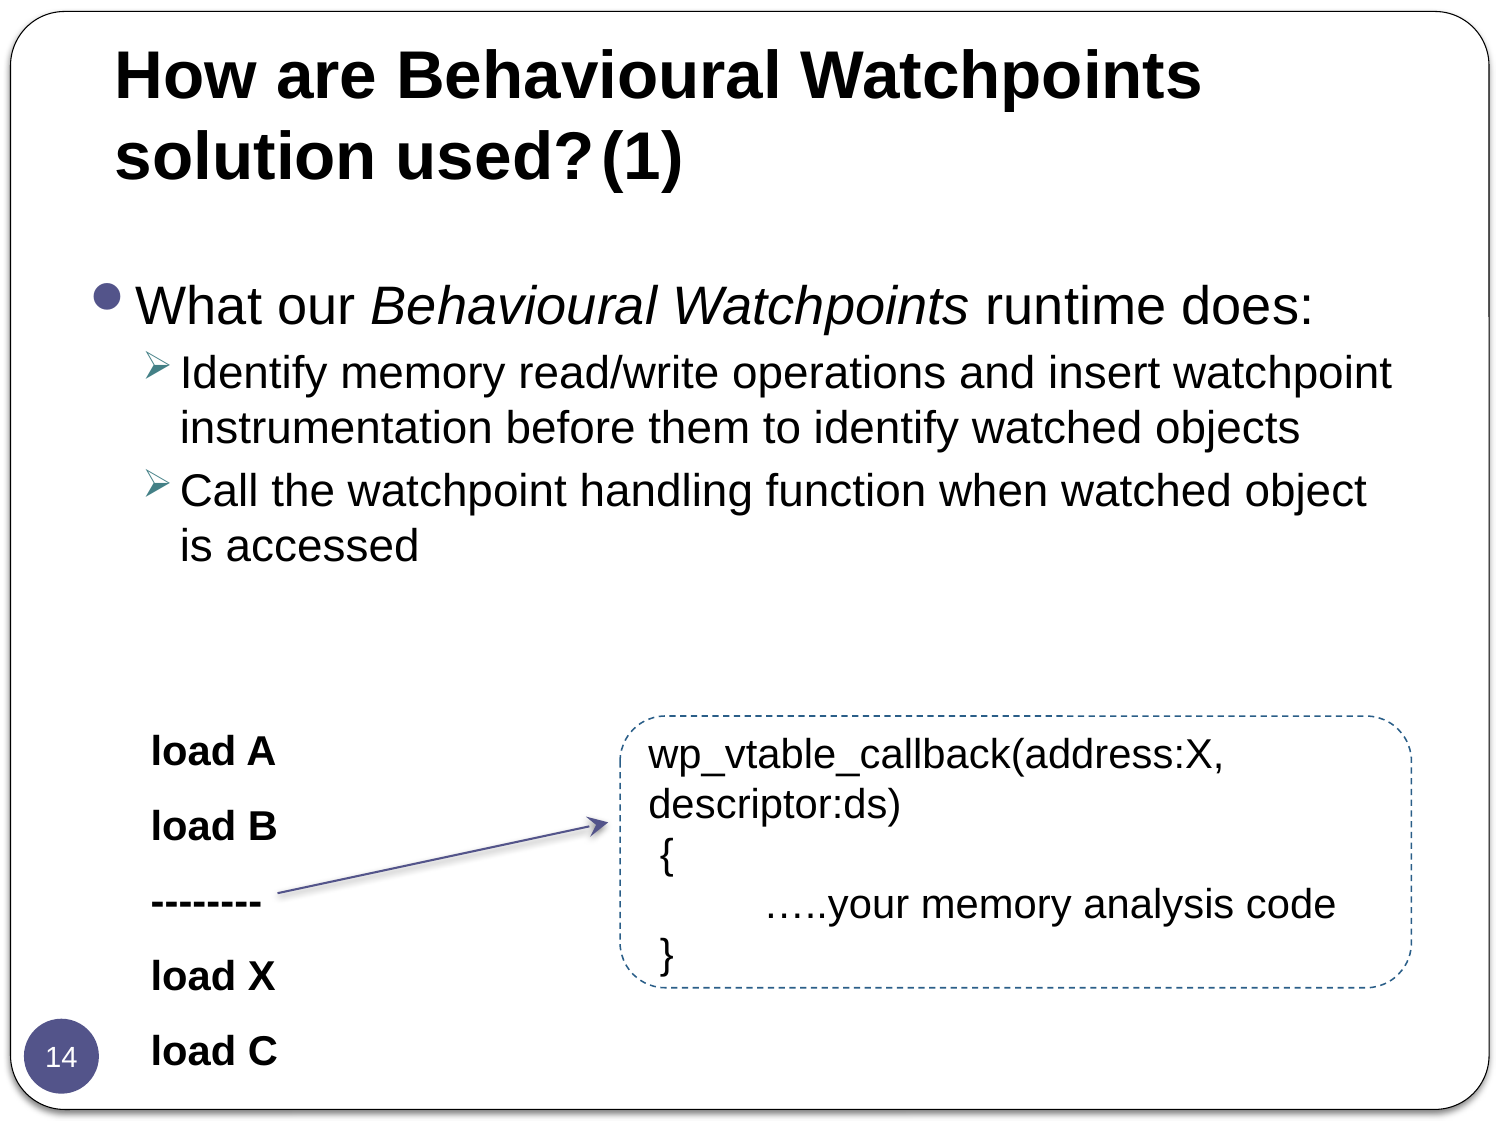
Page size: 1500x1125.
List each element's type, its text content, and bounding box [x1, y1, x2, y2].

text_box wp_vtable_callback(address:X, descriptor:ds) { …..your memory analysis code } [620, 715, 1412, 988]
title How are Behavioural Watchpoints solution used? (1) [100, 20, 1425, 209]
text_box load A load B -------- load X load C [135, 690, 361, 1000]
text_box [277, 822, 609, 894]
text_box What our Behavioural Watchpoints runtime does: Identify memory read/write operations and insert watchpoint instrumentation before them to identify watched objects Call the watchpoint handling function when watched object is accessed [74, 262, 1425, 1078]
slide_number 14 [23, 1018, 92, 1094]
